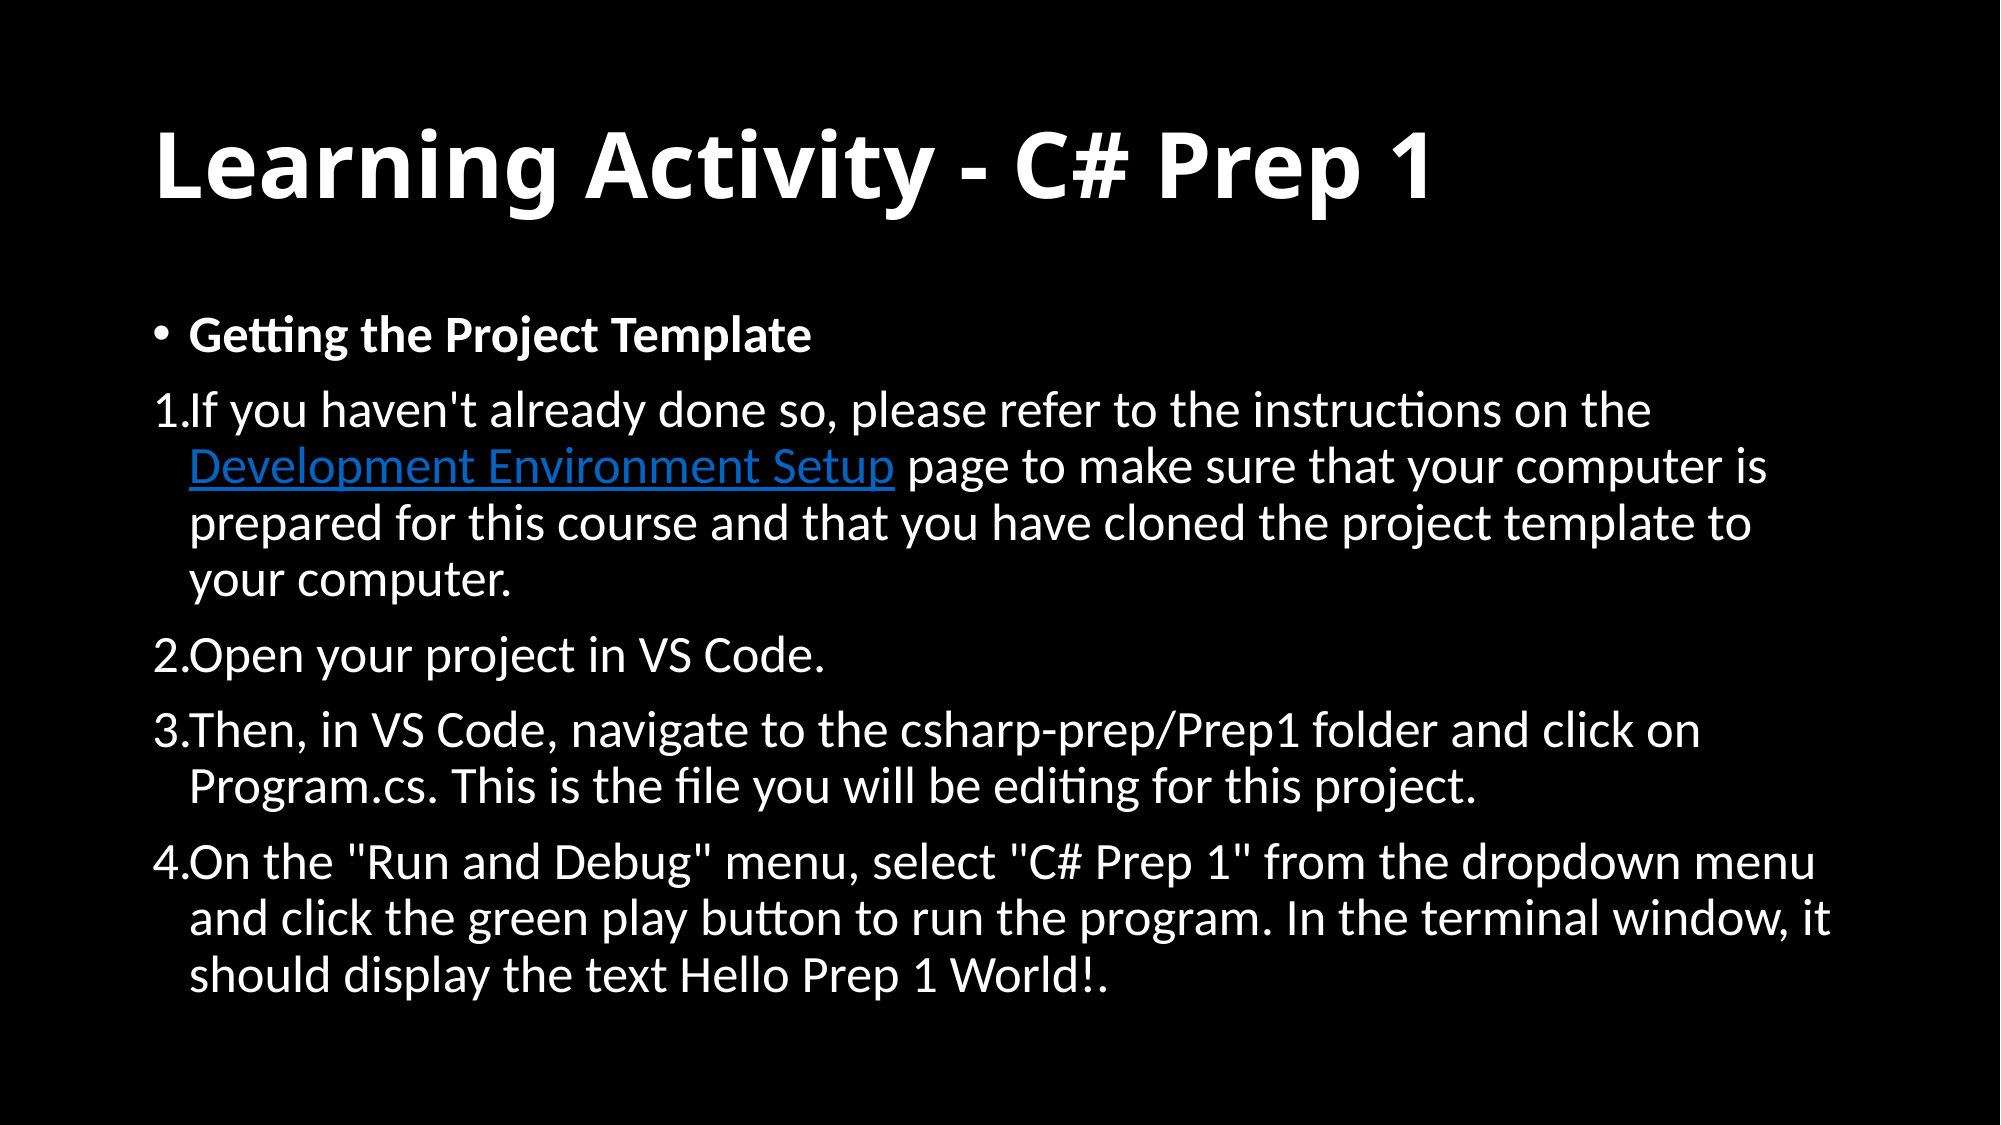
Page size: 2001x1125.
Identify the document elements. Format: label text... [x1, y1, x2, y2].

list Getting the Project Template If you haven't already done so, please refer to the instructions on the Development Environment Setup page to make sure that your computer is prepared for this course and that you have cloned the project template to your computer. Open your project in VS Code. Then, in VS Code, navigate to the csharp-prep/Prep1 folder and click on Program.cs. This is the file you will be editing for this project. On the "Run and Debug" menu, select "C# Prep 1" from the dropdown menu and click the green play button to run the program. In the terminal window, it should display the text Hello Prep 1 World!. [137, 299, 1863, 1014]
title Learning Activity - C# Prep 1 [137, 59, 1863, 278]
